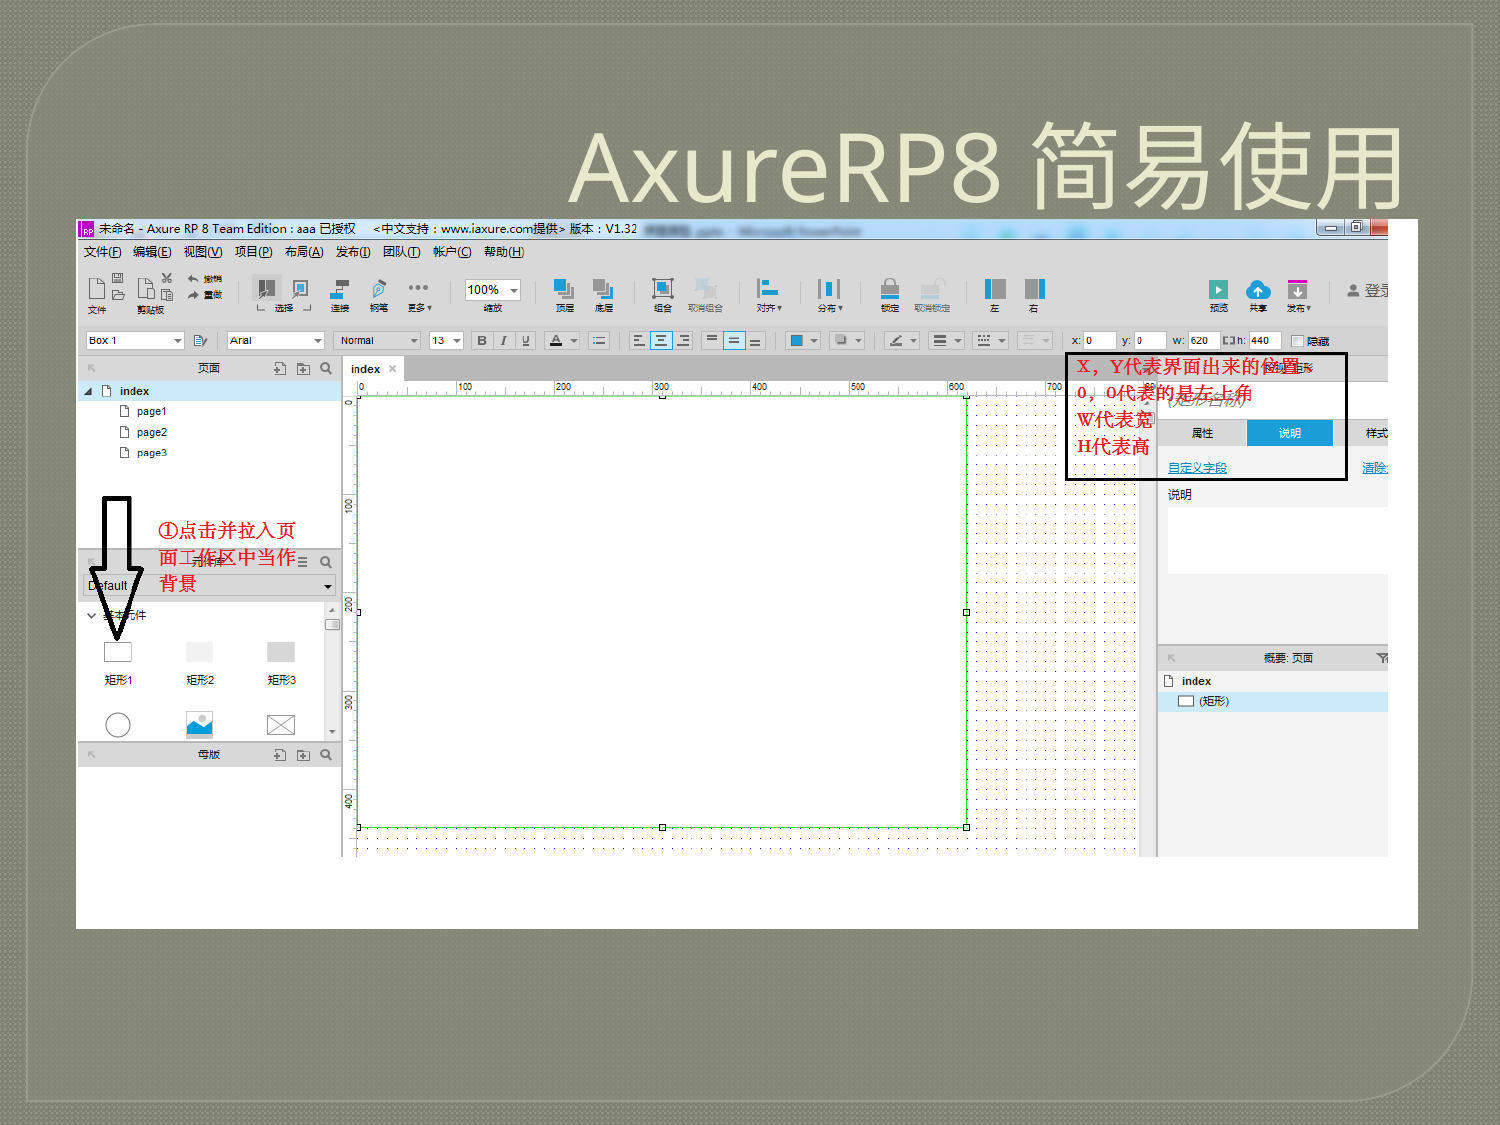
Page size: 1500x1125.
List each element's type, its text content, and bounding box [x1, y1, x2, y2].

title AxureRP8简易使用 [75, 41, 1425, 230]
picture [76, 219, 1418, 929]
